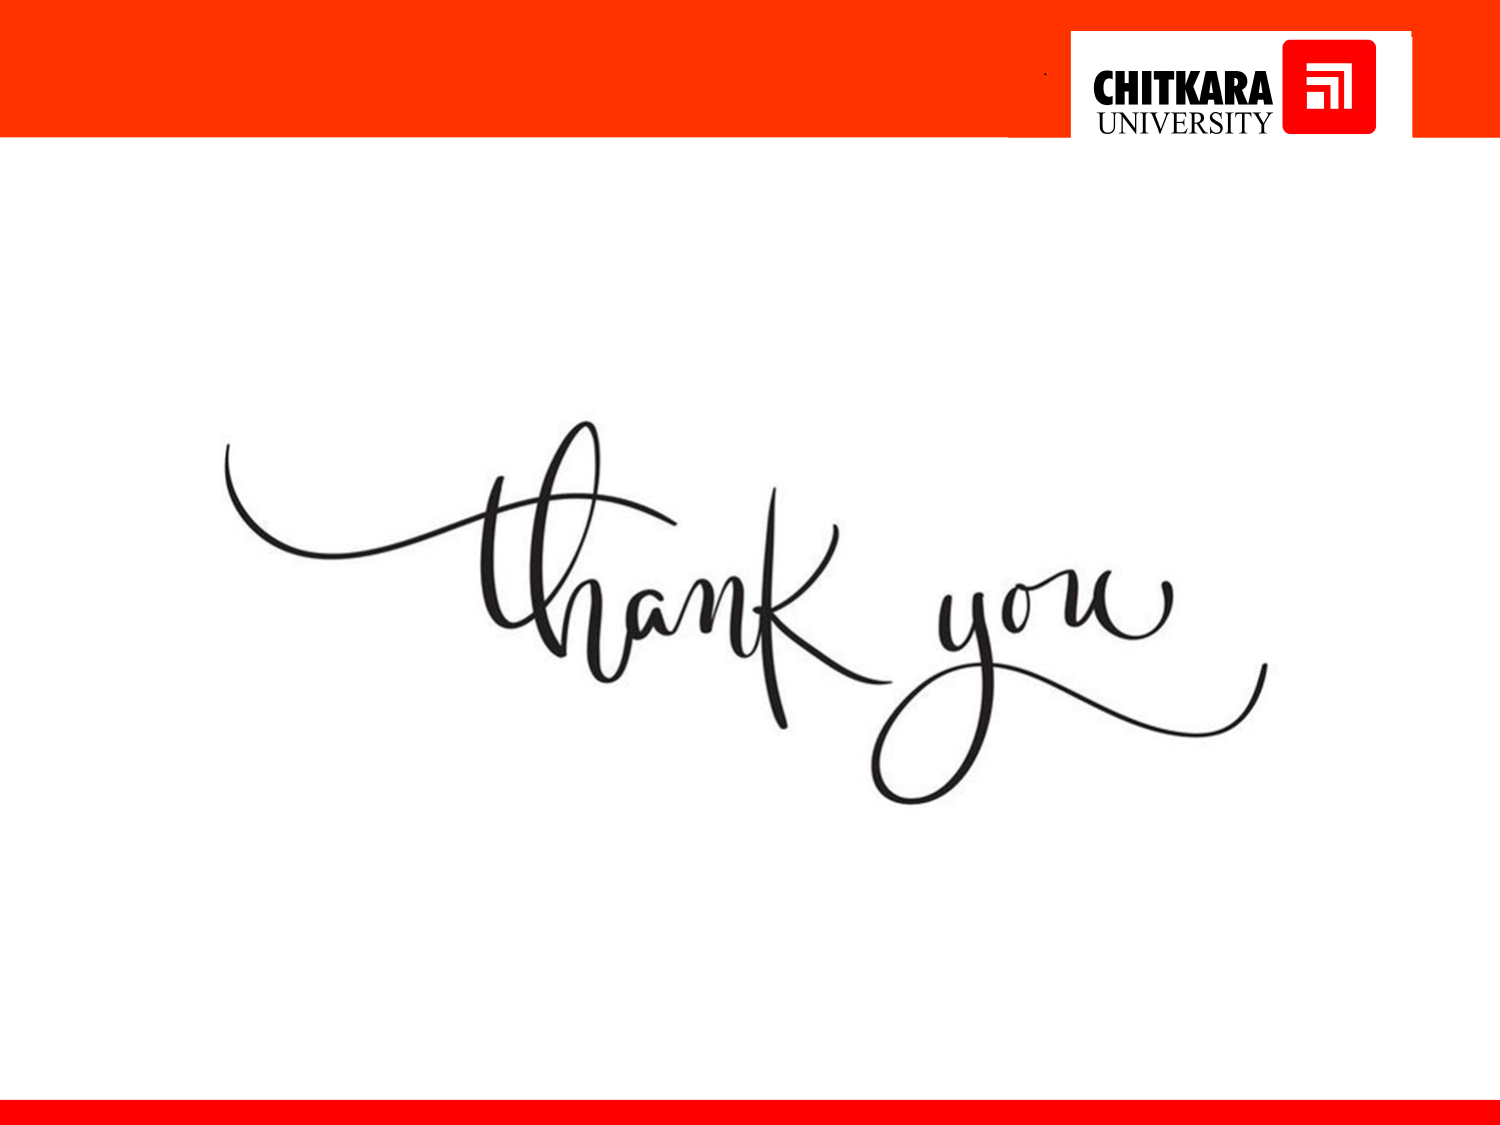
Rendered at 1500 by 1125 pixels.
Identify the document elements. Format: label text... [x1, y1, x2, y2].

picture [1074, 37, 1391, 138]
title . [0, 0, 1063, 138]
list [197, 326, 1303, 866]
